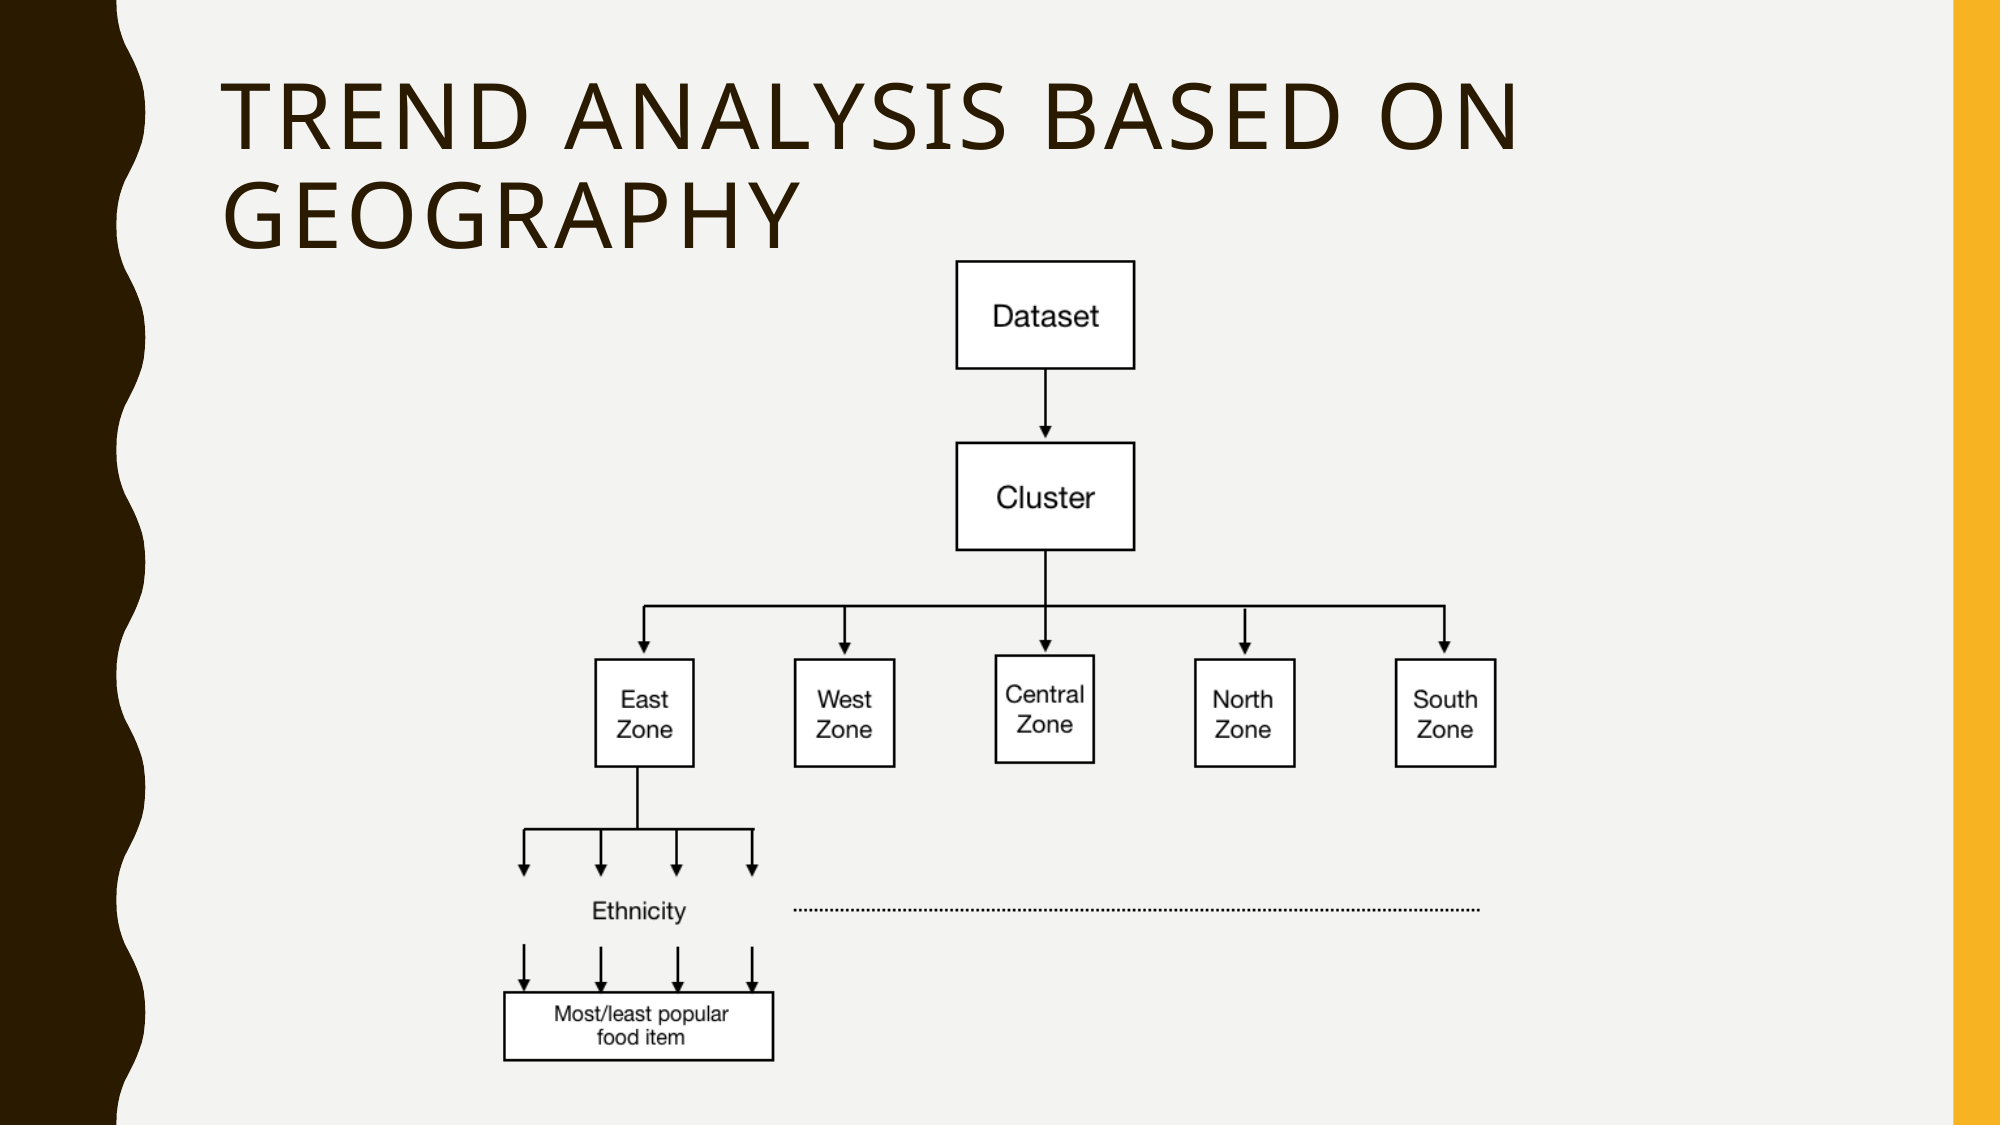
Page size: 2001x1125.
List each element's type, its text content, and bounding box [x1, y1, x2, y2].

picture [502, 259, 1498, 1063]
title Trend analysis based on geography [205, 62, 1875, 308]
